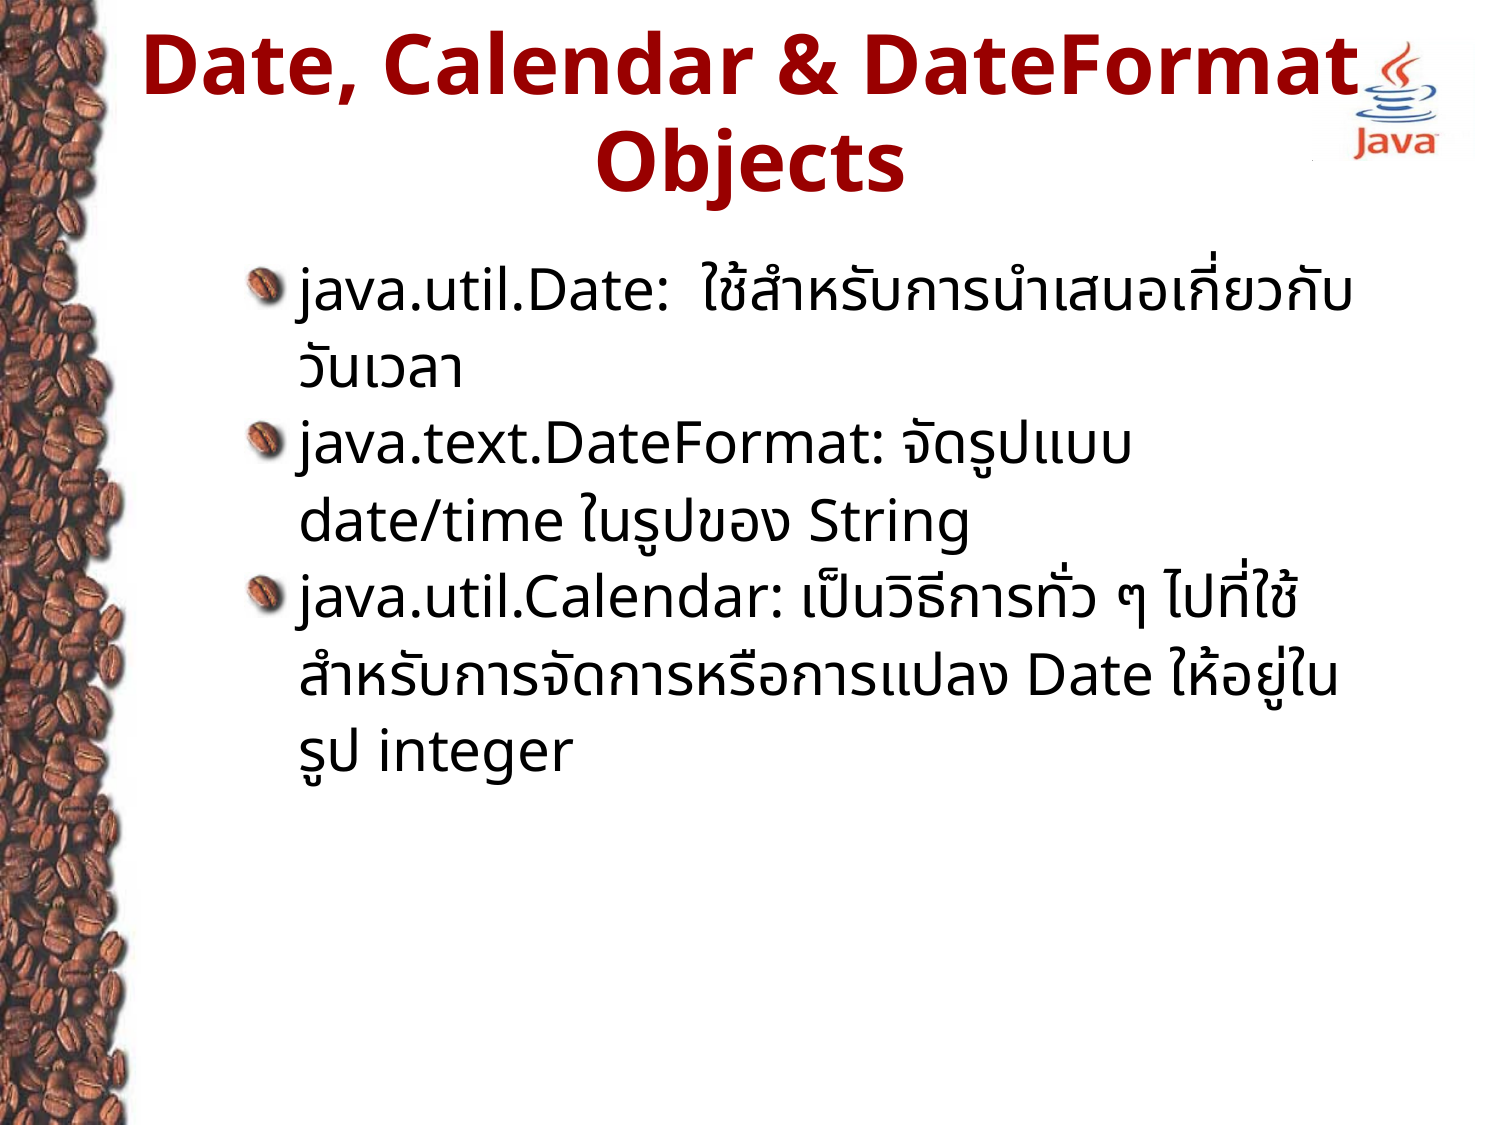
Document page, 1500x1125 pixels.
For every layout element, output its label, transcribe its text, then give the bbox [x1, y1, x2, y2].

picture [1392, 37, 1475, 161]
picture [244, 418, 290, 464]
picture [244, 264, 290, 310]
picture [0, 0, 141, 1125]
picture [244, 572, 290, 618]
text_box java.util.Date: ใช้สำหรับการนำเสนอเกี่ยวกับวันเวลา java.text.DateFormat: จัดรูปแบบ date/time ในรูปของ String java.util.Calendar: เป็นวิธีการทั่ว ๆ ไปที่ใช้สำหรับการจัดการหรือการแปลง Date ให้อยู่ในรูป integer [212, 237, 1388, 964]
title Date, Calendar & DateFormat Objects [109, 12, 1392, 215]
